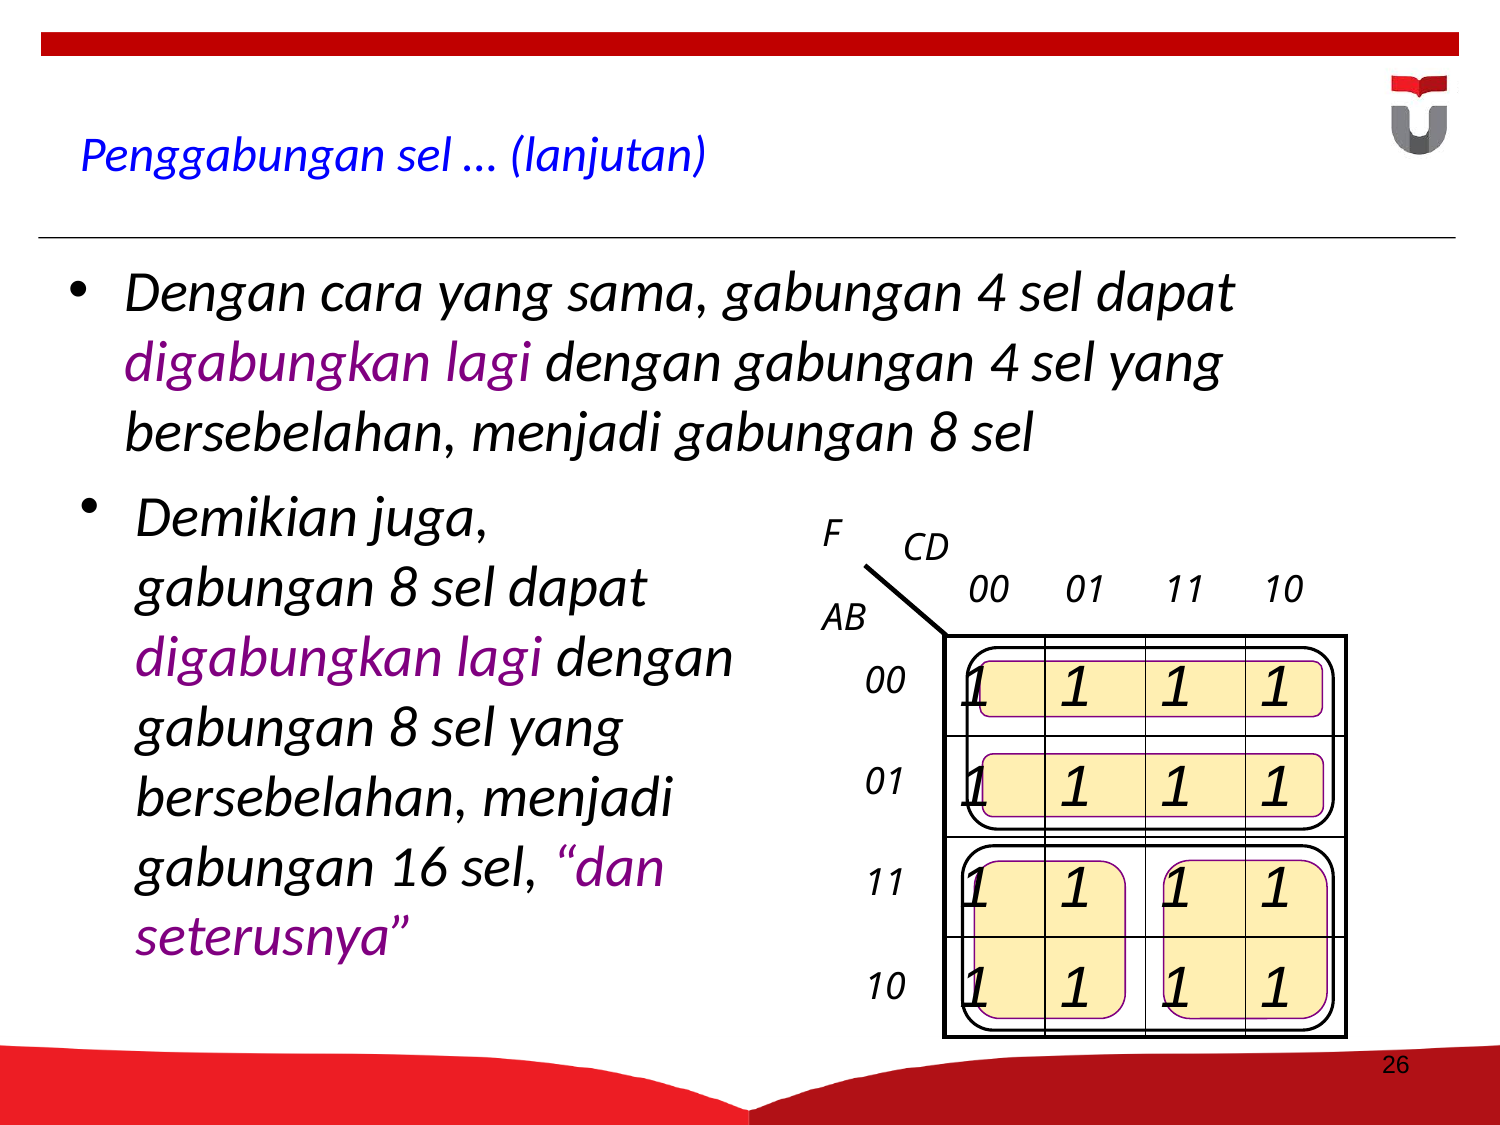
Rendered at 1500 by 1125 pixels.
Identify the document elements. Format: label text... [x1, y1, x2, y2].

table_cell 1 [1337, 838, 1344, 936]
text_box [796, 508, 1334, 1031]
list Dengan cara yang sama, gabungan 4 sel dapat digabungkan lagi dengan gabungan 4 sel yang bersebelahan, menjadi gabungan 8 sel [53, 246, 1404, 494]
title Penggabungan sel … (lanjutan) [64, 104, 1415, 199]
picture [1371, 56, 1459, 174]
table_header 1 [1337, 638, 1344, 735]
table_cell 1 [1336, 938, 1344, 1035]
text_box Demikian juga, gabungan 8 sel dapat digabungkan lagi dengan gabungan 8 sel yang bersebelahan, menjadi gabungan 16 sel, “dan seterusnya” [64, 470, 750, 931]
picture [0, 1036, 1500, 1125]
slide_number 26 [1074, 1024, 1425, 1103]
table_cell 1 [1337, 737, 1344, 836]
